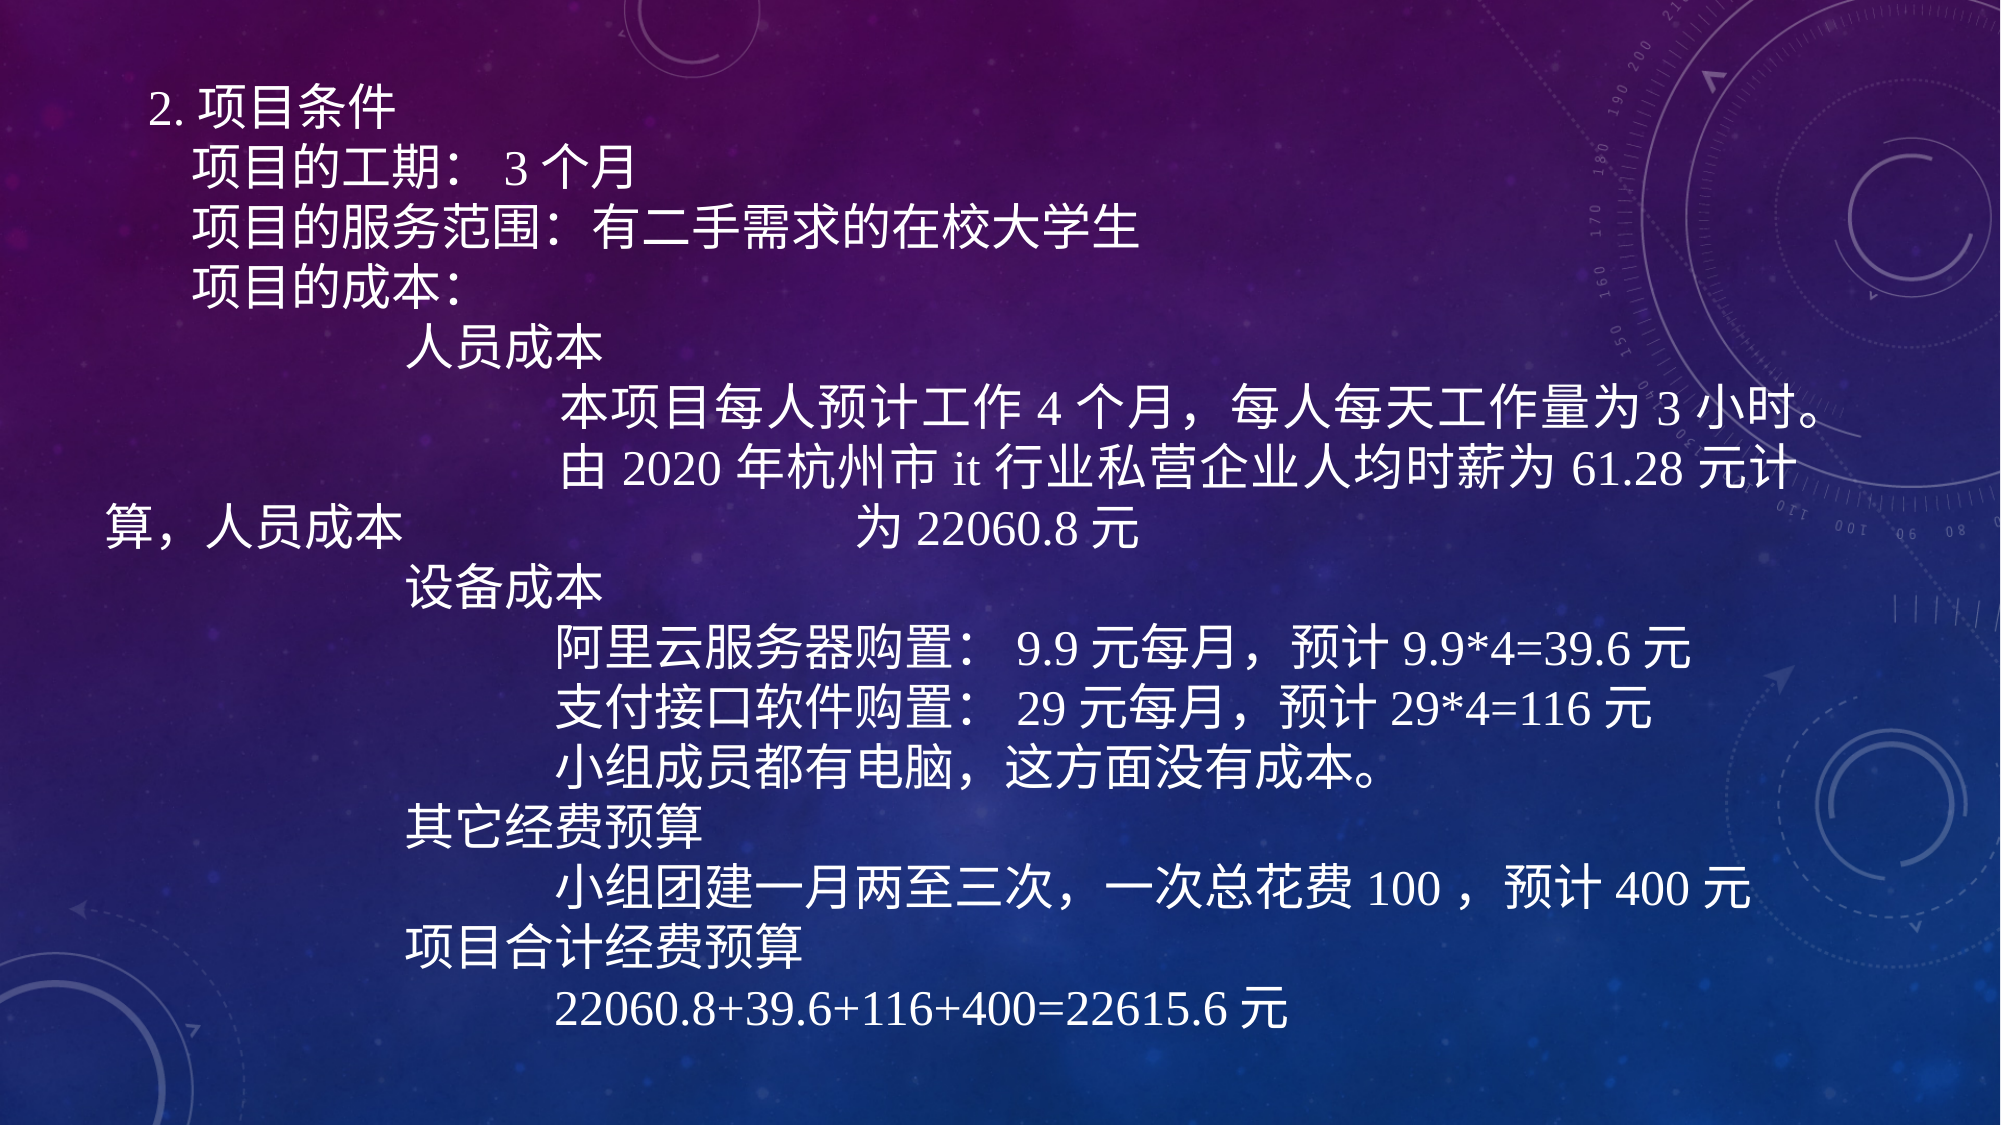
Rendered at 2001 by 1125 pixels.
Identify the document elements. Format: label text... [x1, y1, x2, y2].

text_box 2.项目条件 项目的工期：3个月 项目的服务范围：有二手需求的在校大学生 项目的成本： 人员成本 本项目每人预计工作4个月，每人每天工作量为3小时。 由2020年杭州市it行业私营企业人均时薪为61.28元计算，人员成本 为22060.8元 设备成本 阿里云服务器购置：9.9元每月，预计9.9*4=39.6元 支付接口软件购置：29元每月，预计29*4=116元 小组成员都有电脑，这方面没有成本。 其它经费预算 小组团建一月两至三次，一次总花费100，预计400元 项目合计经费预算 22060.8+39.6+116+400=22615.6元 [89, 68, 1814, 1089]
picture [0, 0, 2001, 1125]
